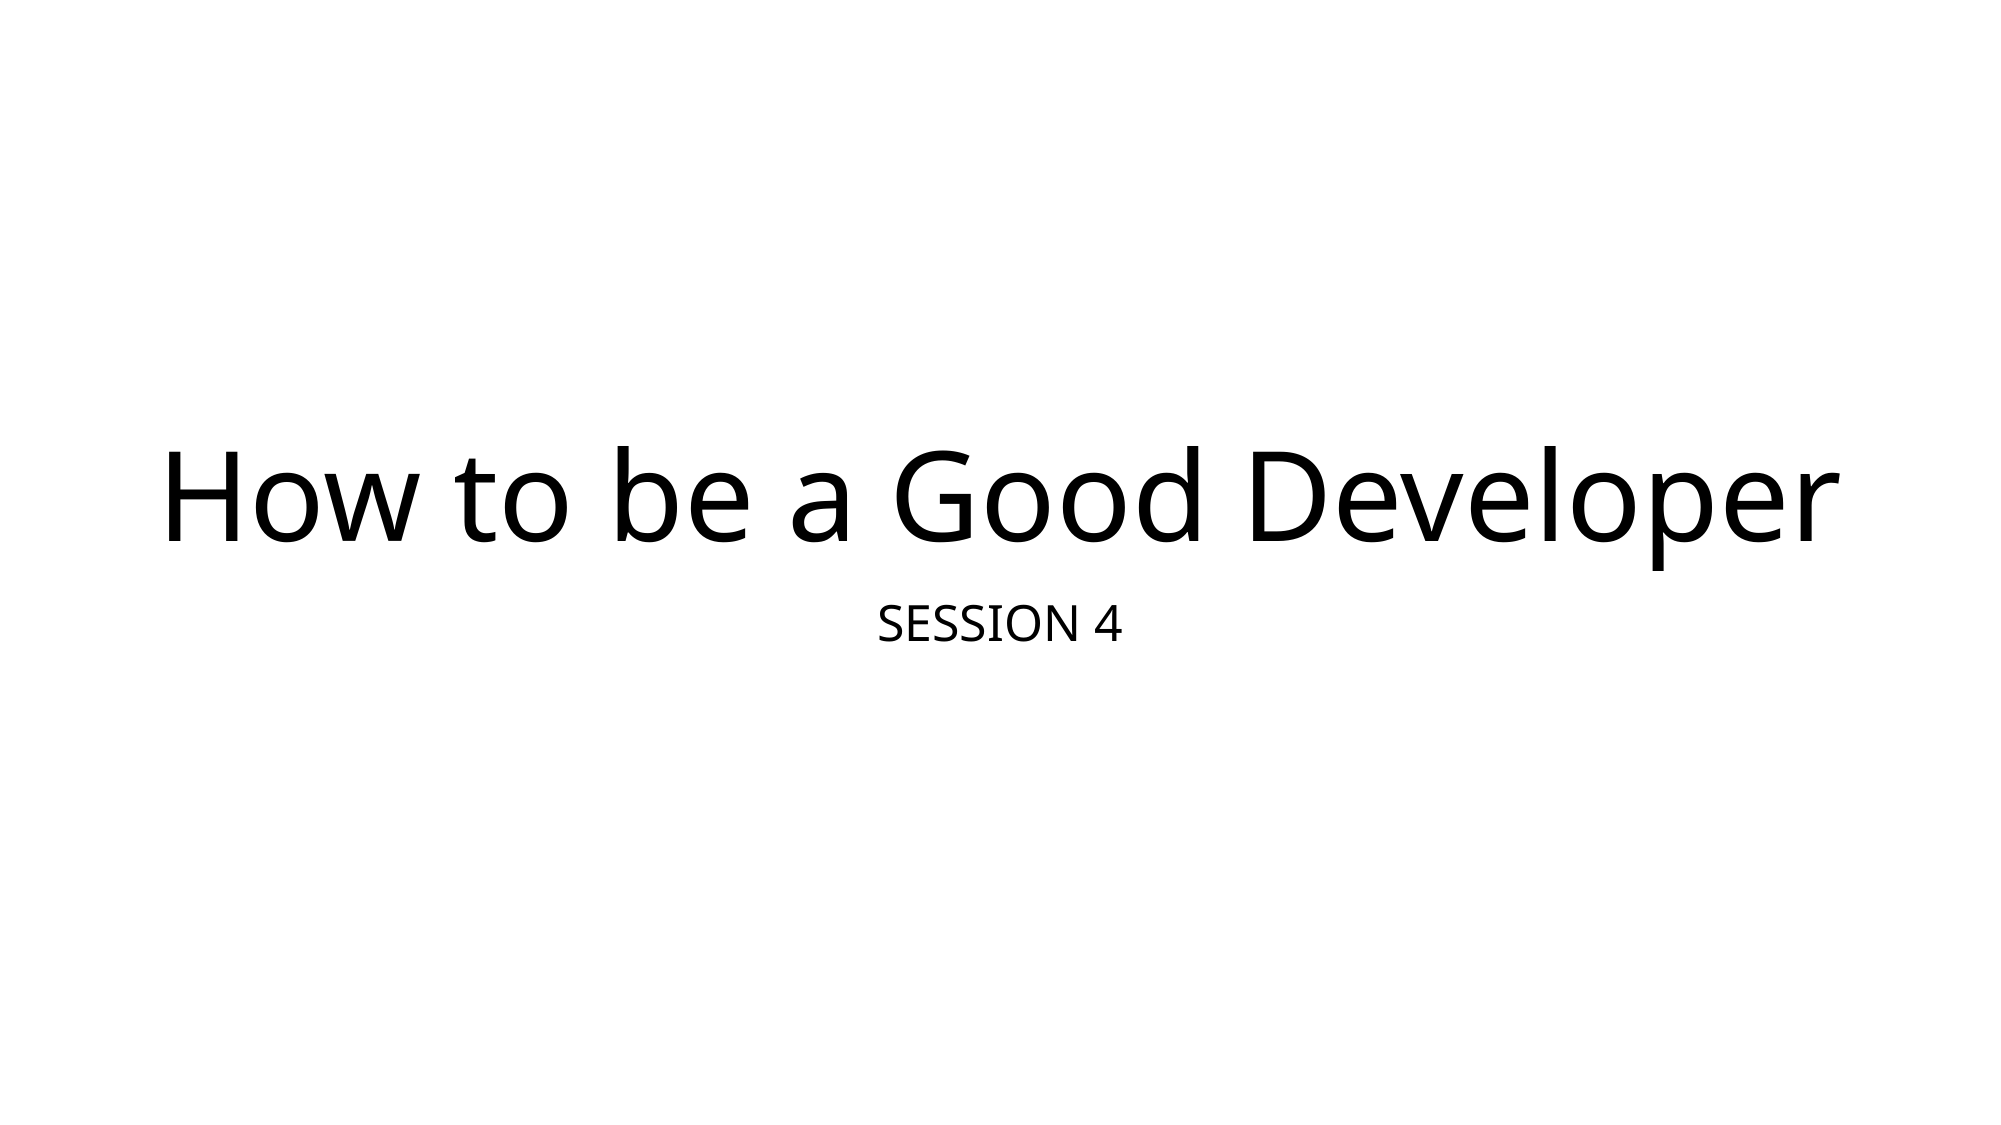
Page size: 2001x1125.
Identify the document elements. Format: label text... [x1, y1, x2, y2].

title How to be a Good Developer [89, 184, 1911, 576]
subtitle SESSION 4 [249, 590, 1750, 863]
